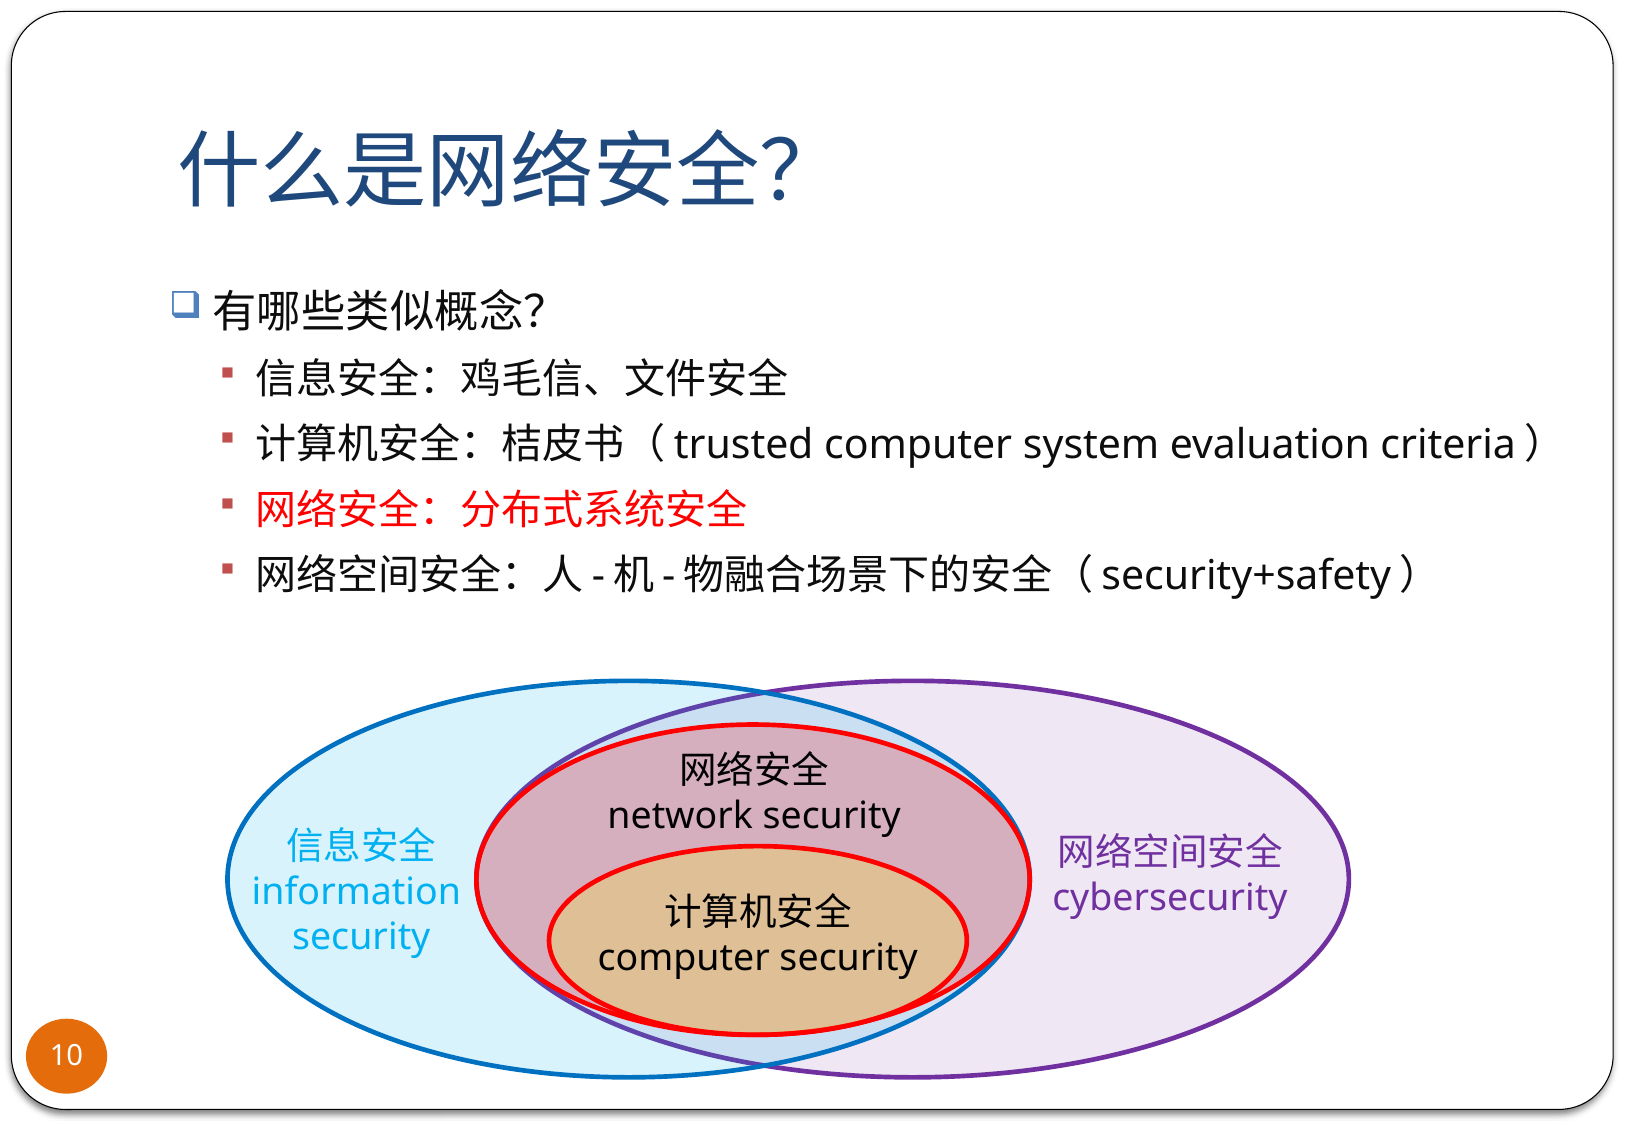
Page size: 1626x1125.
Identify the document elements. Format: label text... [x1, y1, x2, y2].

title 什么是网络安全？ [162, 45, 1544, 233]
list 有哪些类似概念？ 信息安全：鸡毛信、文件安全 计算机安全：桔皮书（trusted computer system evaluation criteria） 网络安全：分布式系统安全 网络空间安全：人-机-物融合场景下的安全（security+safety） [154, 265, 1600, 649]
slide_number 10 [25, 1018, 108, 1094]
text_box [227, 680, 1350, 1078]
